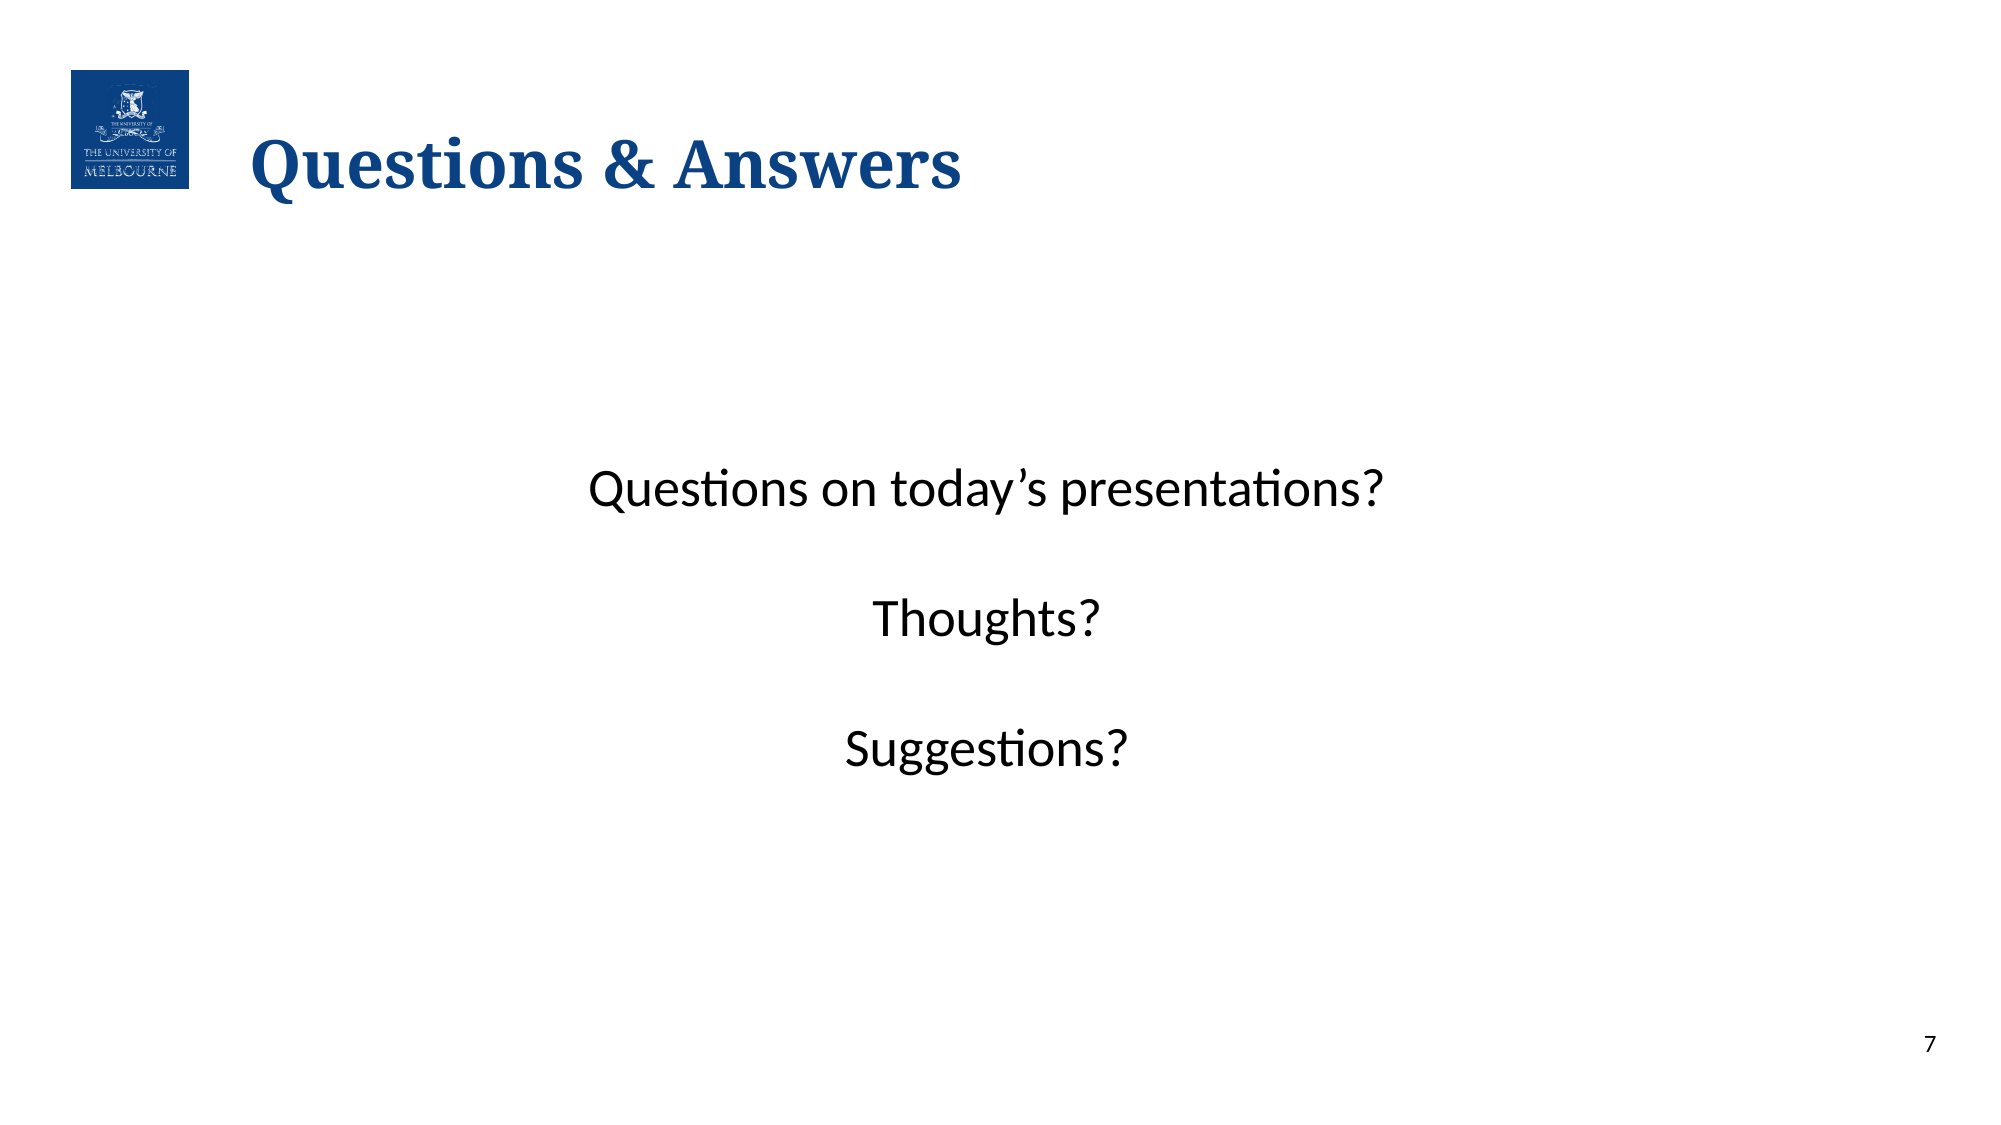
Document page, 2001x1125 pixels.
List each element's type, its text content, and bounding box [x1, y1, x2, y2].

list Questions on today’s presentations? Thoughts? Suggestions? [51, 280, 1924, 970]
slide_number 7 [1797, 1012, 1937, 1073]
picture [71, 70, 189, 189]
title Questions & Answers [234, 64, 1924, 211]
